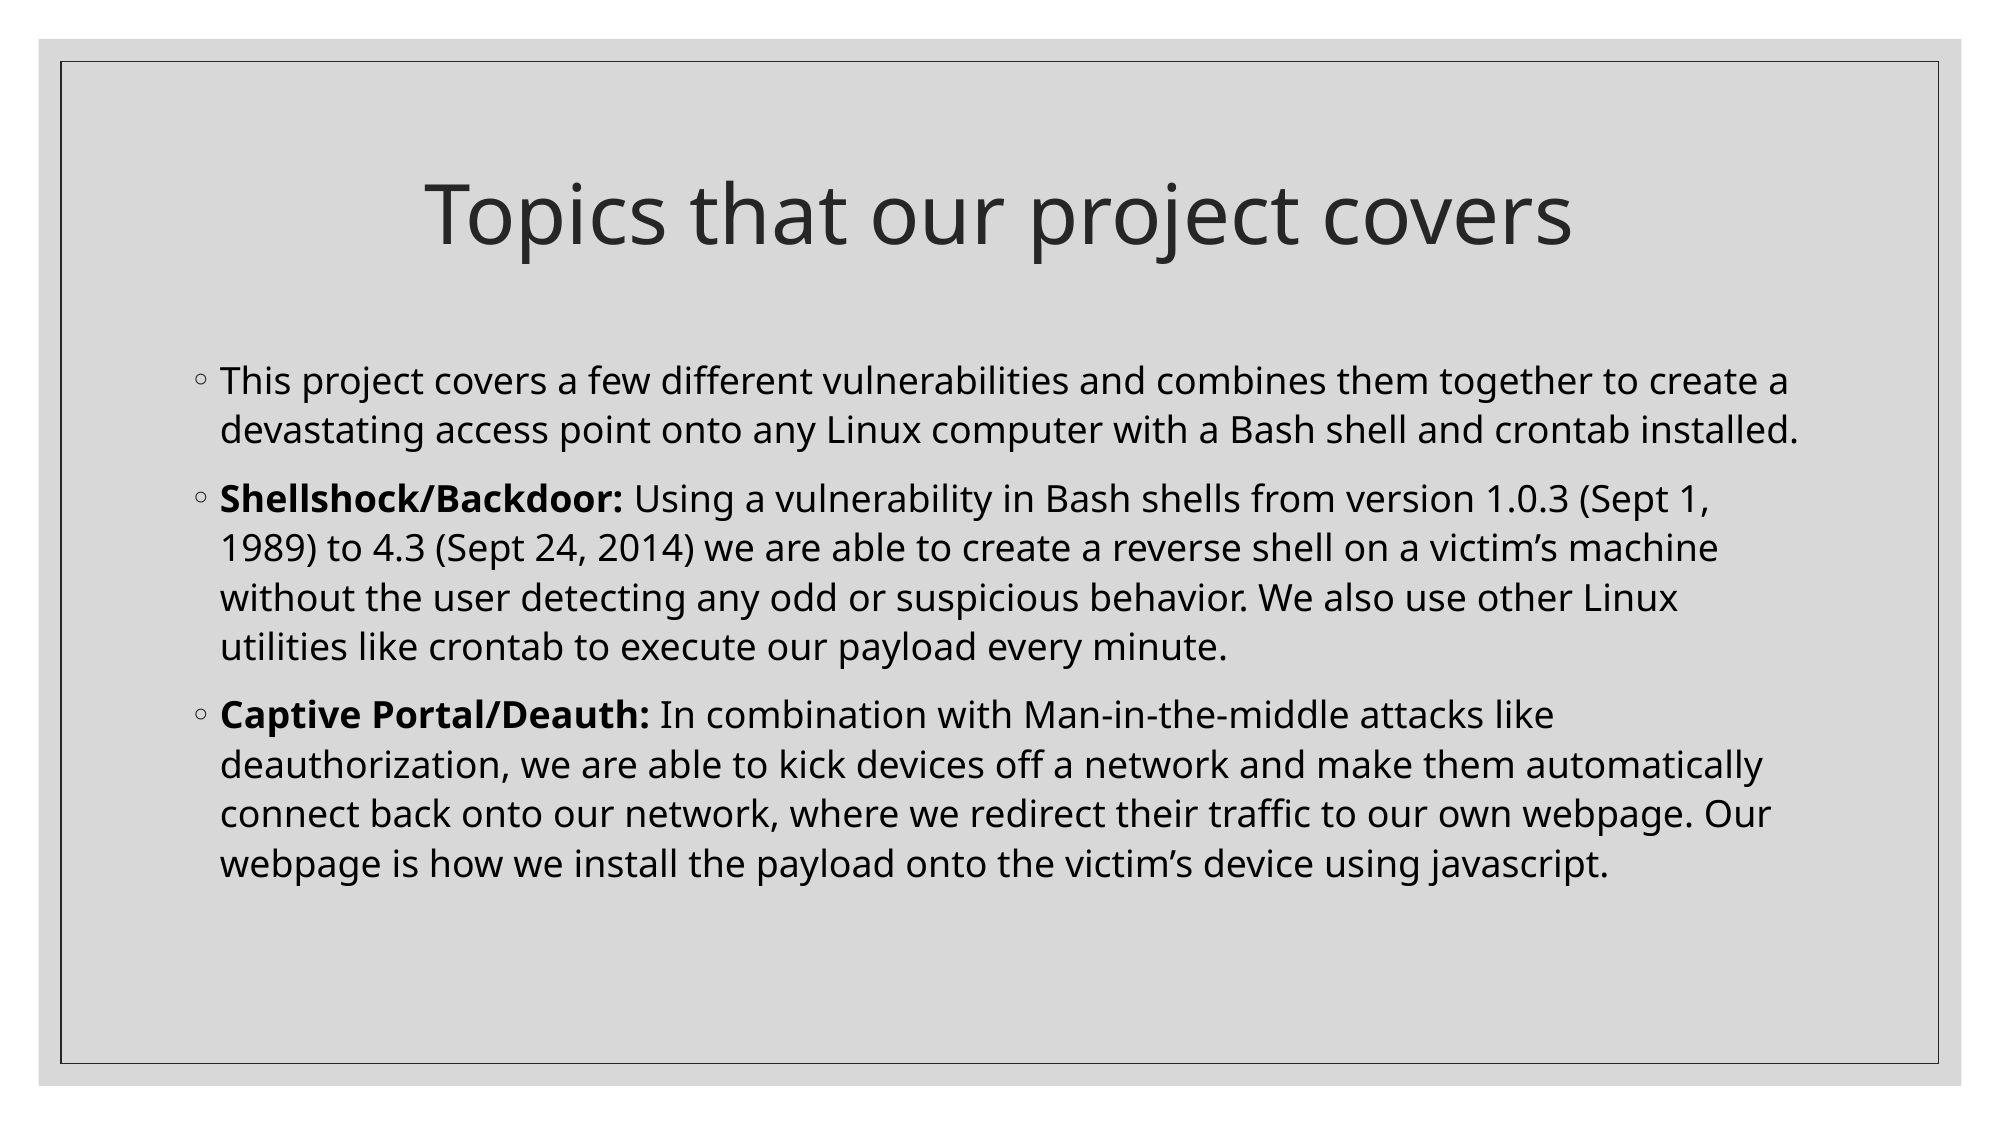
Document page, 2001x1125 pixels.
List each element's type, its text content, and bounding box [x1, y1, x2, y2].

list This project covers a few different vulnerabilities and combines them together to create a devastating access point onto any Linux computer with a Bash shell and crontab installed. Shellshock/Backdoor: Using a vulnerability in Bash shells from version 1.0.3 (Sept 1, 1989) to 4.3 (Sept 24, 2014) we are able to create a reverse shell on a victim’s machine without the user detecting any odd or suspicious behavior. We also use other Linux utilities like crontab to execute our payload every minute. Captive Portal/Deauth: In combination with Man-in-the-middle attacks like deauthorization, we are able to kick devices off a network and make them automatically connect back onto our network, where we redirect their traffic to our own webpage. Our webpage is how we install the payload onto the victim’s device using javascript. [174, 345, 1825, 977]
title Topics that our project covers [174, 105, 1825, 331]
